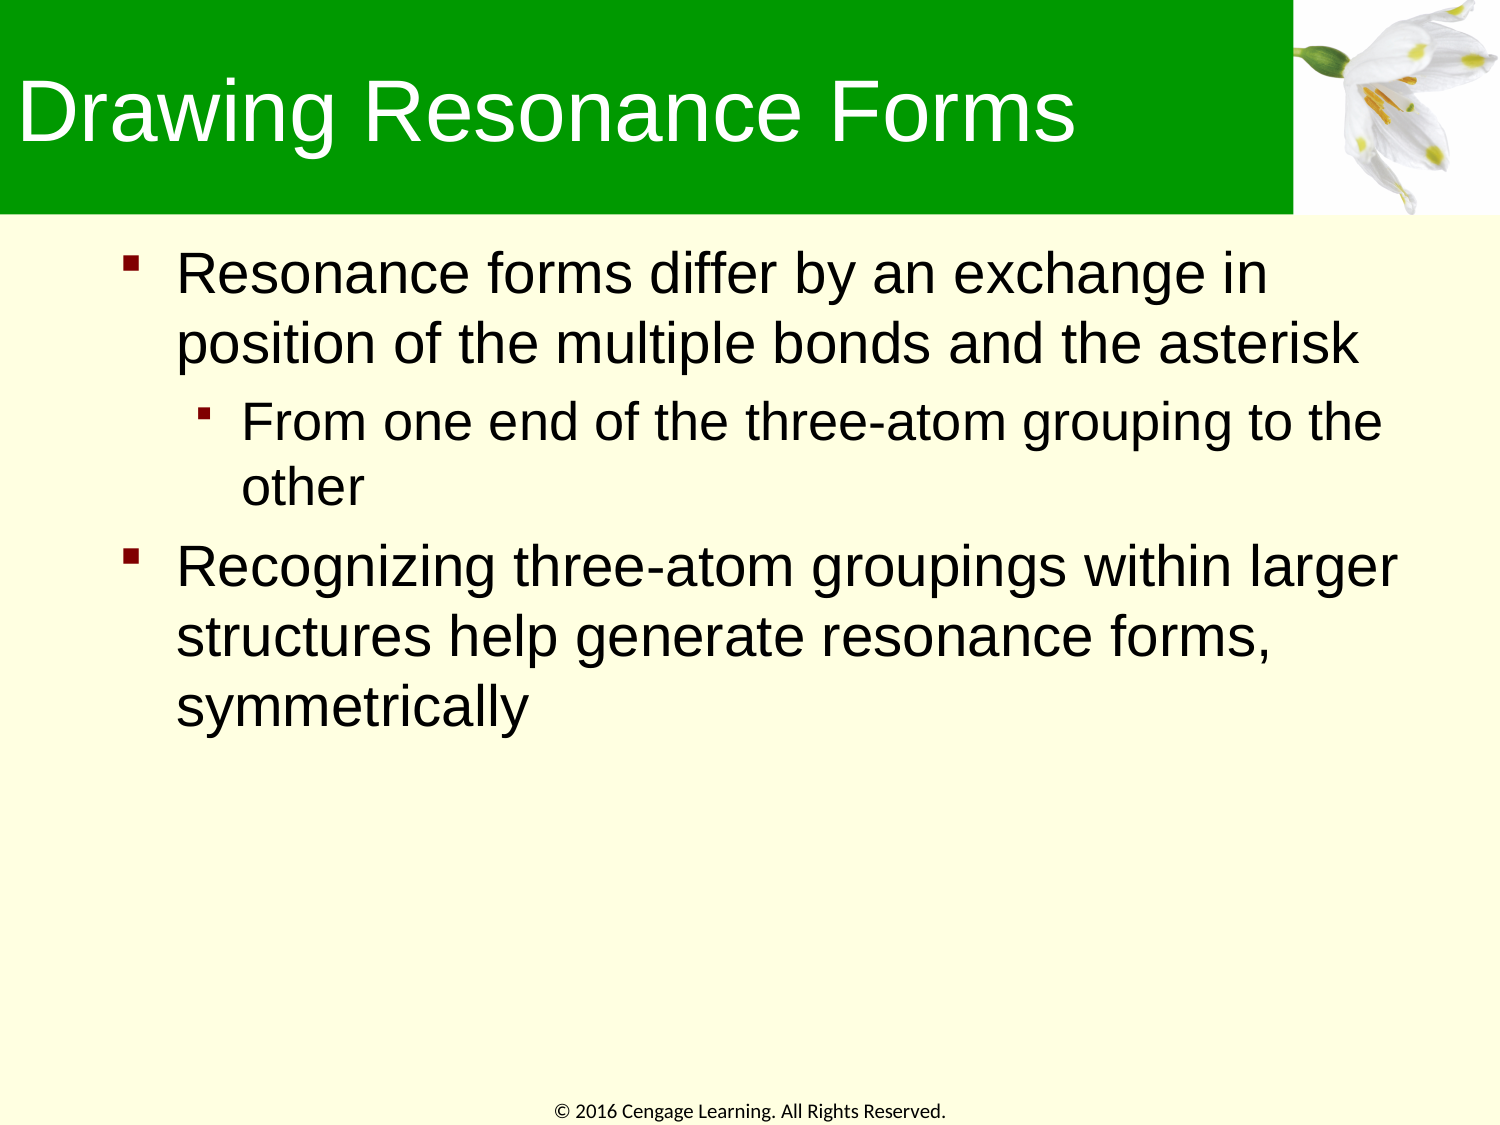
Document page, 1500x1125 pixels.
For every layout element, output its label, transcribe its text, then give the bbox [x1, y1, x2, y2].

title Drawing Resonance Forms [0, 0, 1288, 213]
list Resonance forms differ by an exchange in position of the multiple bonds and the asterisk From one end of the three-atom grouping to the other Recognizing three-atom groupings within larger structures help generate resonance forms, symmetrically [103, 227, 1450, 1065]
picture [1293, 0, 1500, 215]
